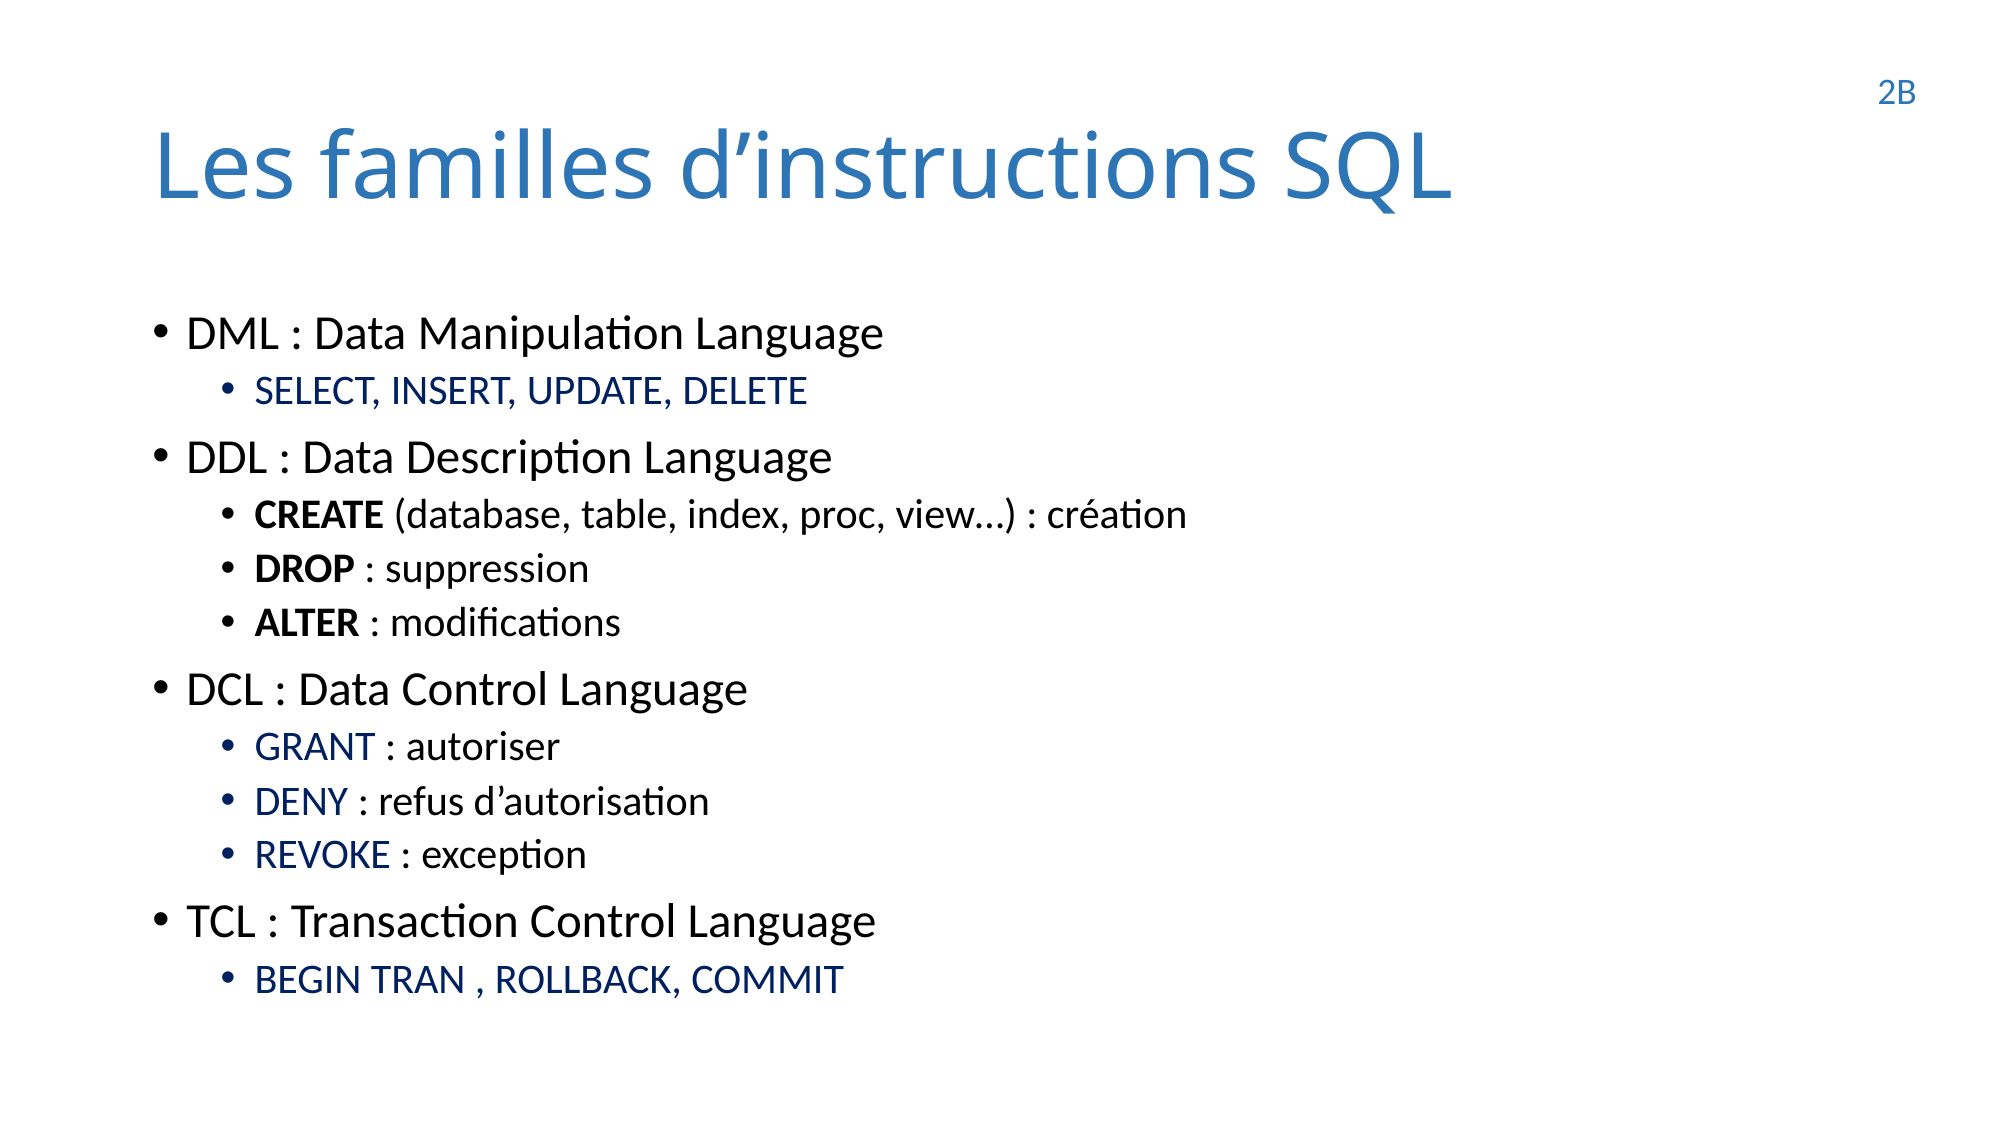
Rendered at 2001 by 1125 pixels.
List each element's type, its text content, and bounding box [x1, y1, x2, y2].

list DML : Data Manipulation Language SELECT, INSERT, UPDATE, DELETE DDL : Data Description Language CREATE (database, table, index, proc, view…) : création DROP : suppression ALTER : modifications DCL : Data Control Language GRANT : autoriser DENY : refus d’autorisation REVOKE : exception TCL : Transaction Control Language BEGIN TRAN , ROLLBACK, COMMIT [137, 299, 1863, 1014]
title Les familles d’instructions SQL [137, 59, 1863, 278]
text_box 2B [1862, 59, 1933, 120]
